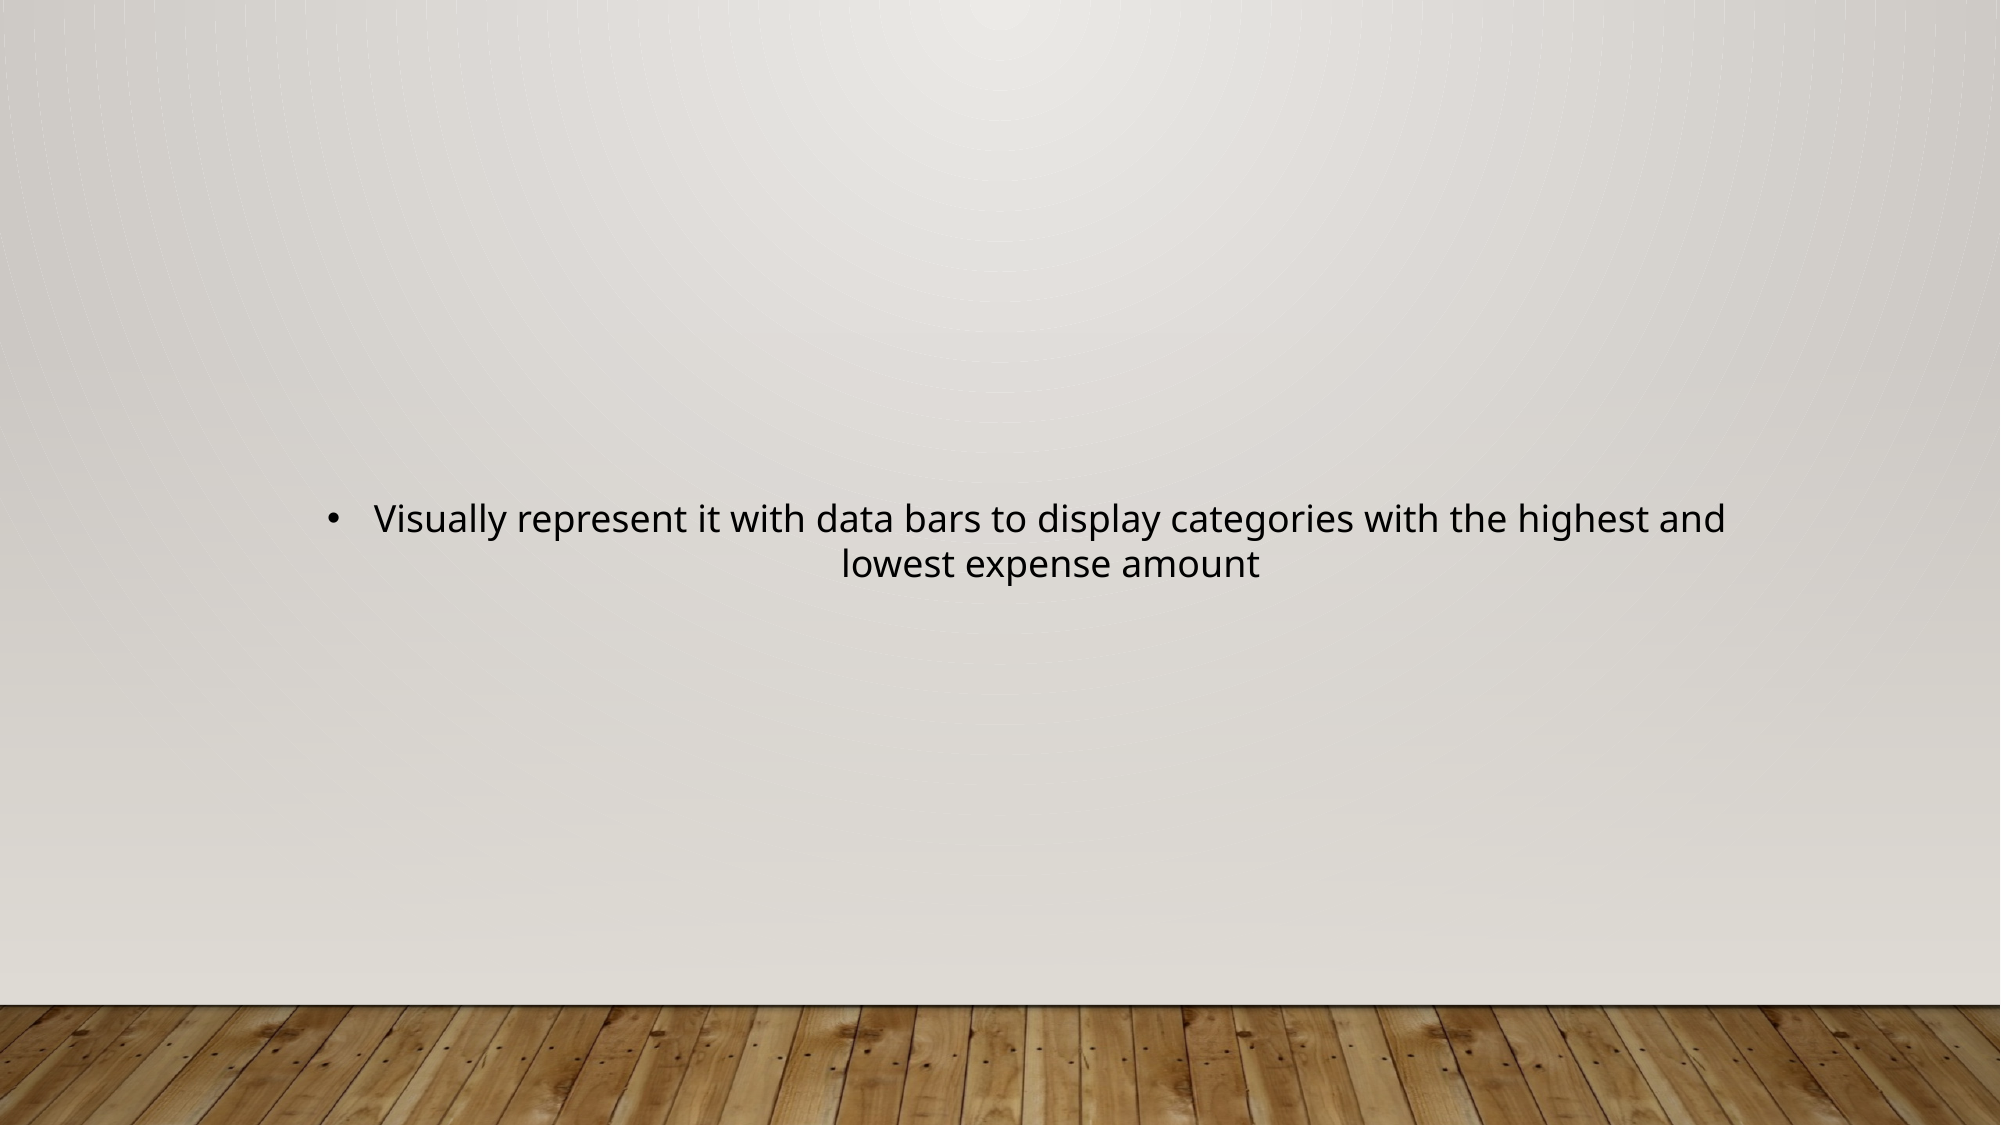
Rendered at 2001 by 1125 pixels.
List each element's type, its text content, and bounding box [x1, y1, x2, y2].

text_box Visually represent it with data bars to display categories with the highest and lowest expense amount [285, 487, 1770, 593]
picture [0, 1005, 2000, 1125]
